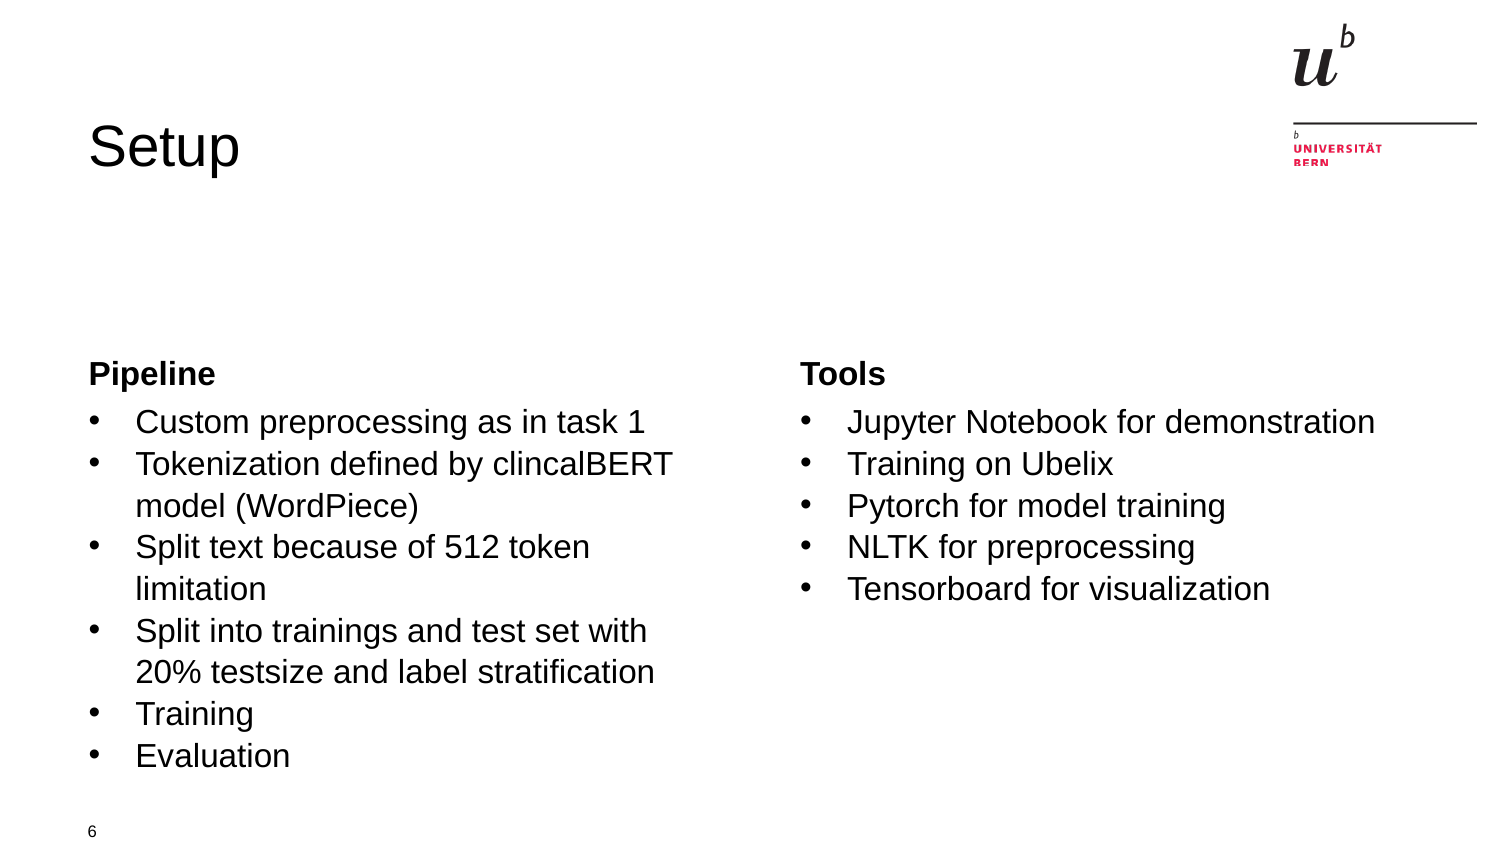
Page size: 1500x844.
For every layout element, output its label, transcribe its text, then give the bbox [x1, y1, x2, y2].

list Pipeline [88, 354, 700, 384]
list Custom preprocessing as in task 1 Tokenization defined by clincalBERT model (WordPiece) Split text because of 512 token limitation Split into trainings and test set with 20% testsize and label stratification Training Evaluation [88, 398, 700, 783]
title Setup [88, 111, 1241, 179]
list Jupyter Notebook for demonstration Training on Ubelix Pytorch for model training NLTK for preprocessing Tensorboard for visualization [800, 398, 1412, 783]
list Tools [800, 354, 1412, 384]
